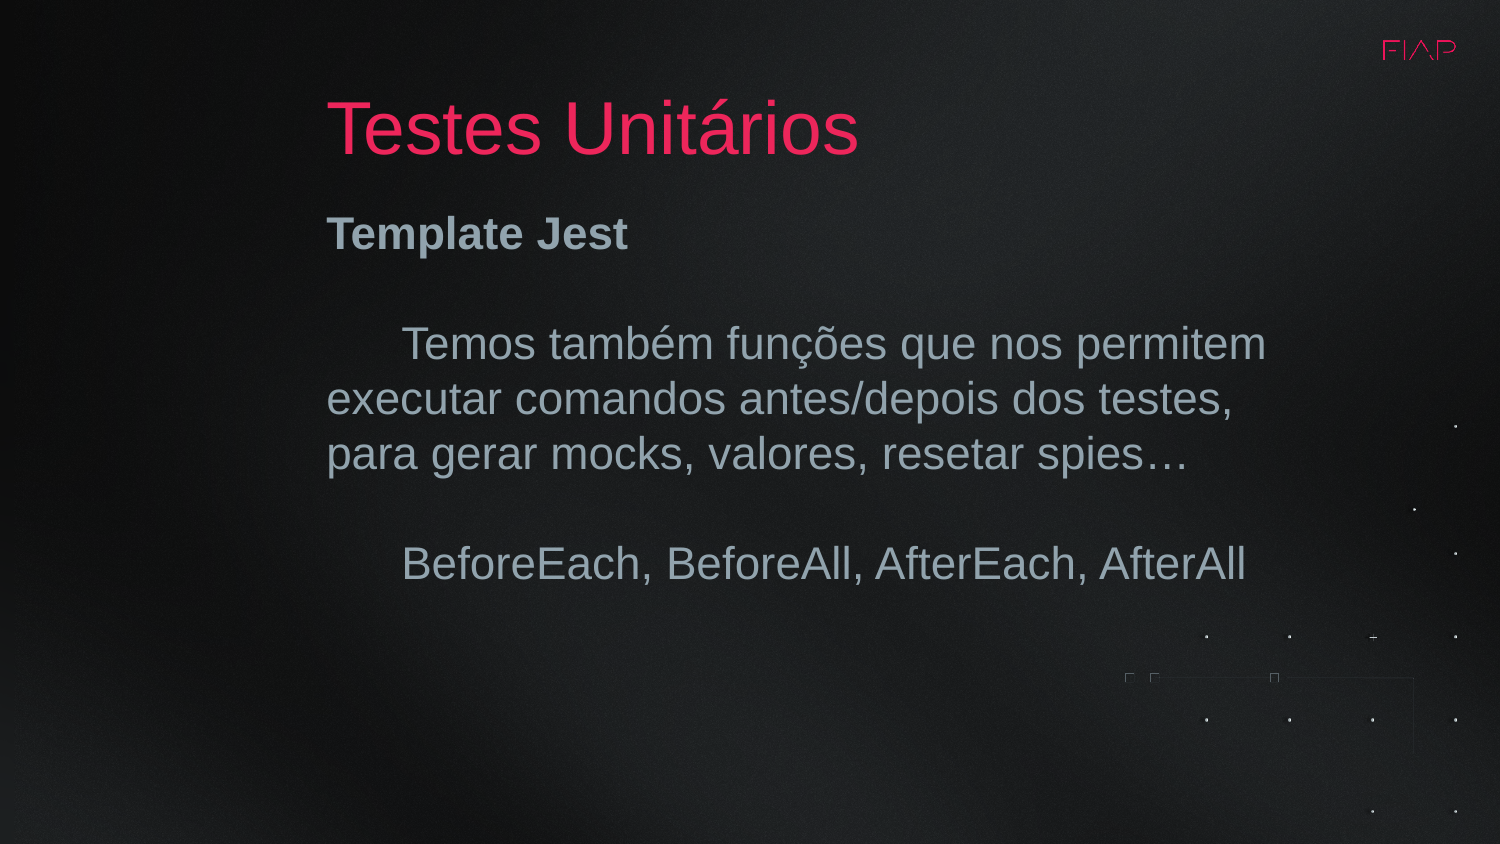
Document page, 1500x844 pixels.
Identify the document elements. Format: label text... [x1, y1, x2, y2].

text_box Template Jest Temos também funções que nos permitem executar comandos antes/depois dos testes, para gerar mocks, valores, resetar spies… BeforeEach, BeforeAll, AfterEach, AfterAll [311, 196, 1292, 596]
picture [0, 0, 1500, 844]
text_box Testes Unitários [311, 72, 1126, 177]
